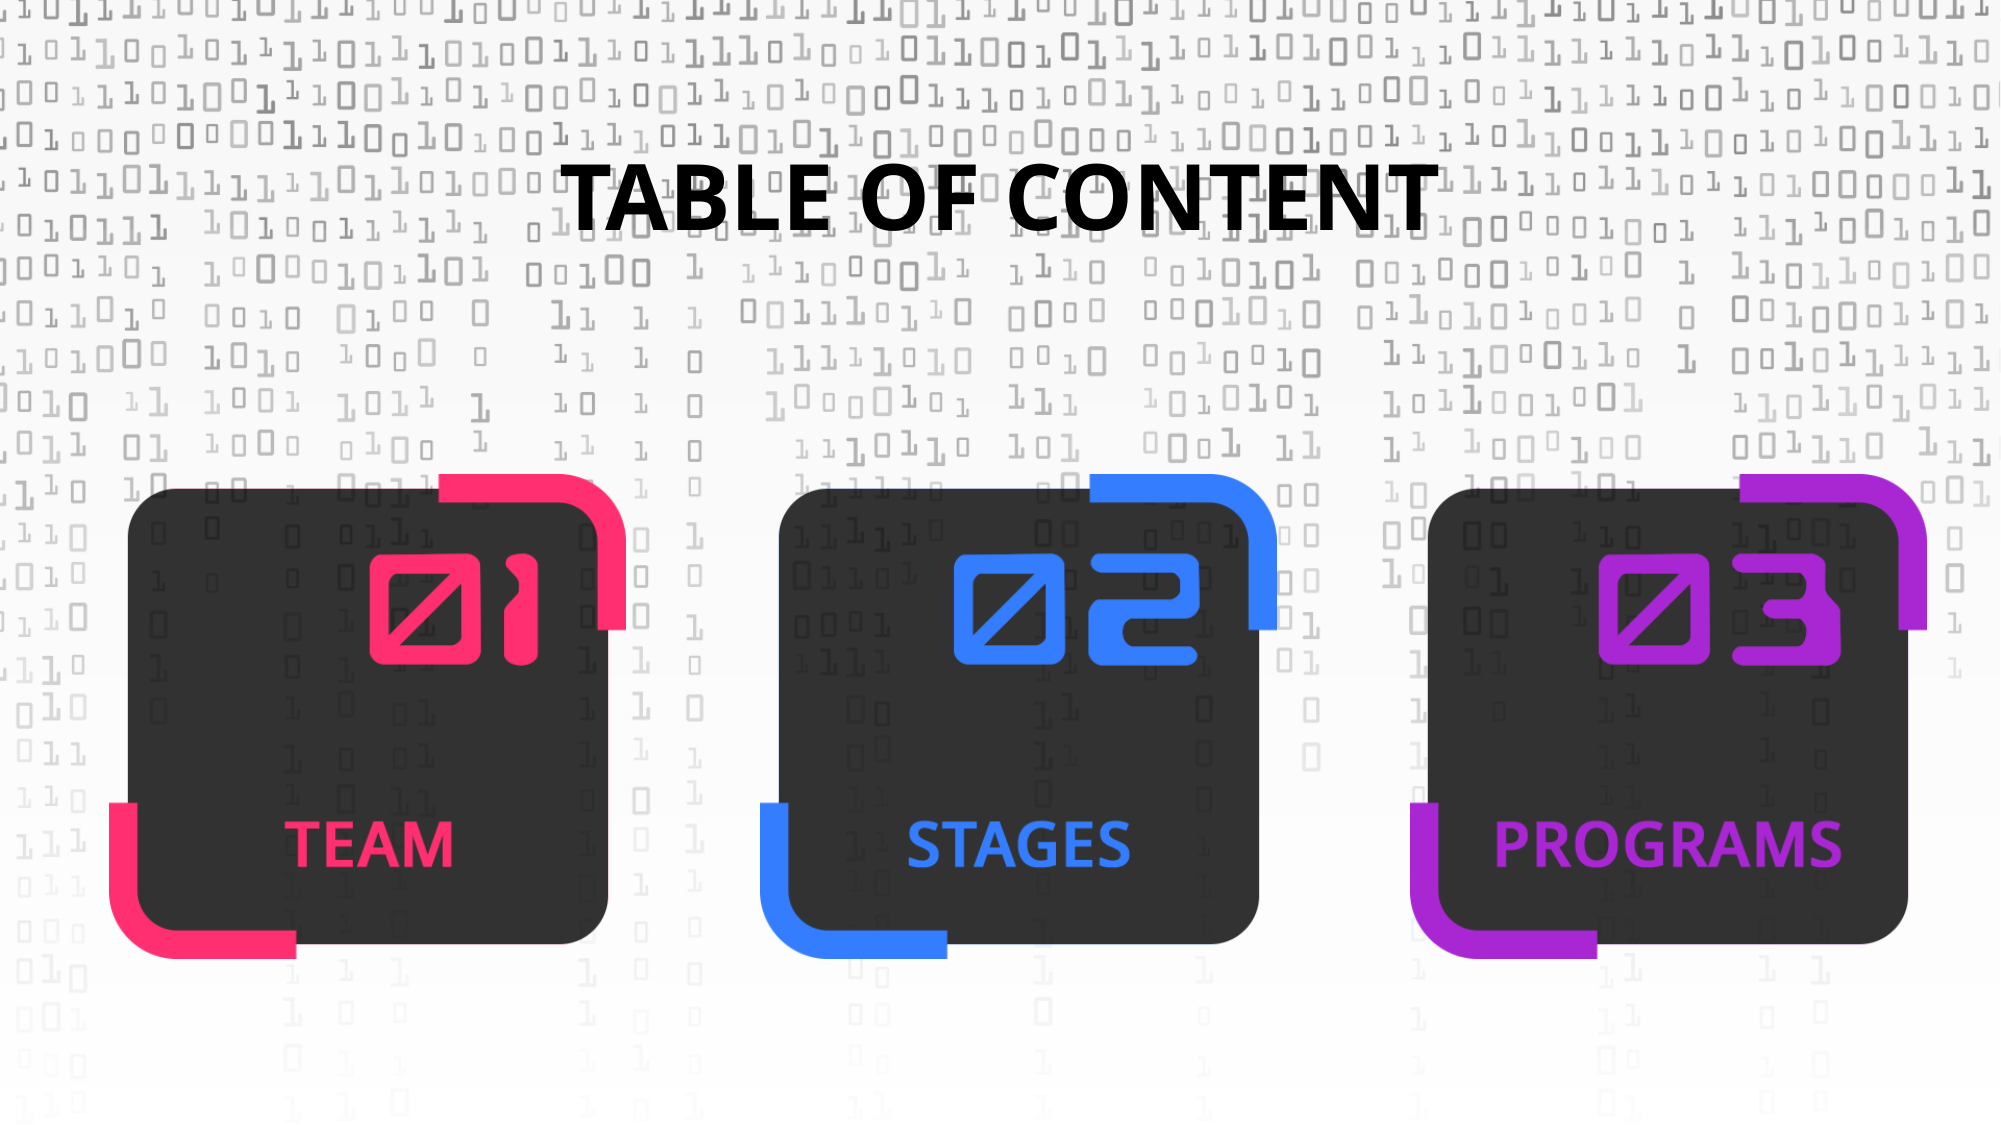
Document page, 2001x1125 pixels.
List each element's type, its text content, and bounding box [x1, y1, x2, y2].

picture [0, 0, 2001, 1125]
title TABLE OF CONTENT [0, 92, 2000, 310]
